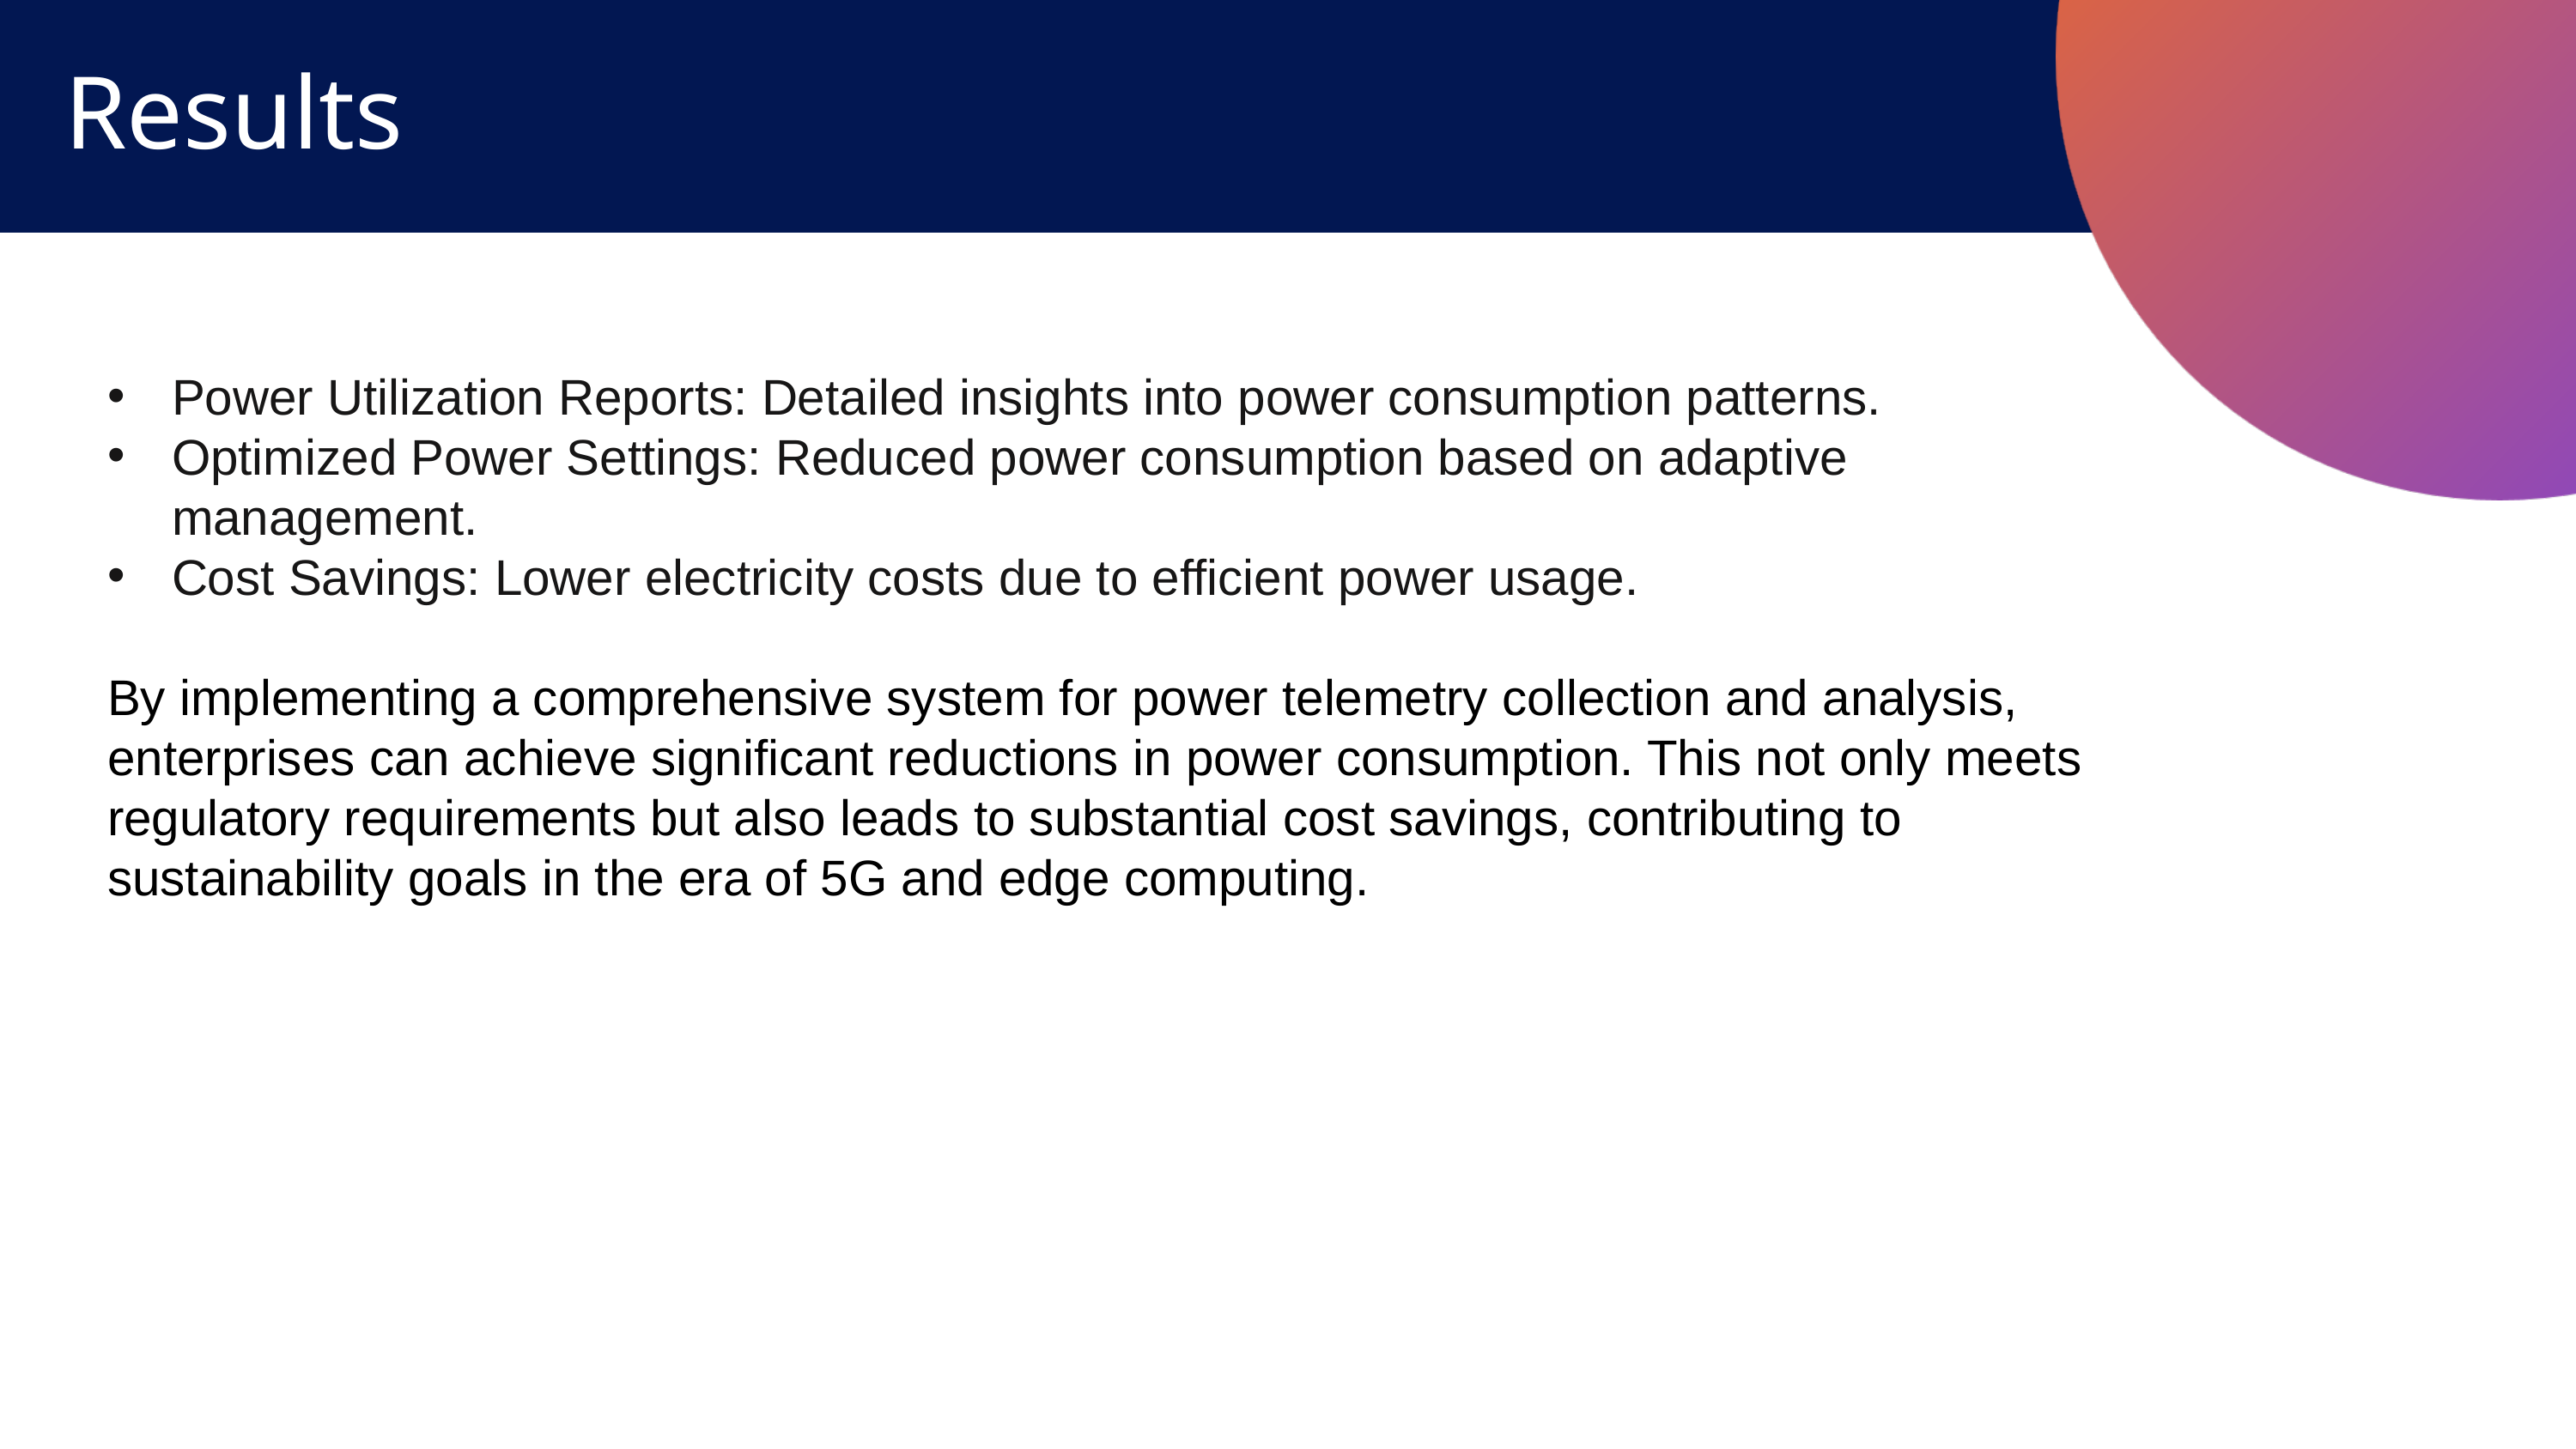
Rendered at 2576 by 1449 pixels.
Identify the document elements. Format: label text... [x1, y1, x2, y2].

text_box [2056, 242, 2576, 501]
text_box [0, 0, 2576, 233]
text_box Power Utilization Reports: Detailed insights into power consumption patterns. Optimized Power Settings: Reduced power consumption based on adaptive management. Cost Savings: Lower electricity costs due to efficient power usage. By implementing a comprehensive system for power telemetry collection and analysis, enterprises can achieve significant reductions in power consumption. This not only meets regulatory requirements but also leads to substantial cost savings, contributing to sustainability goals in the era of 5G and edge computing. [106, 364, 2099, 946]
